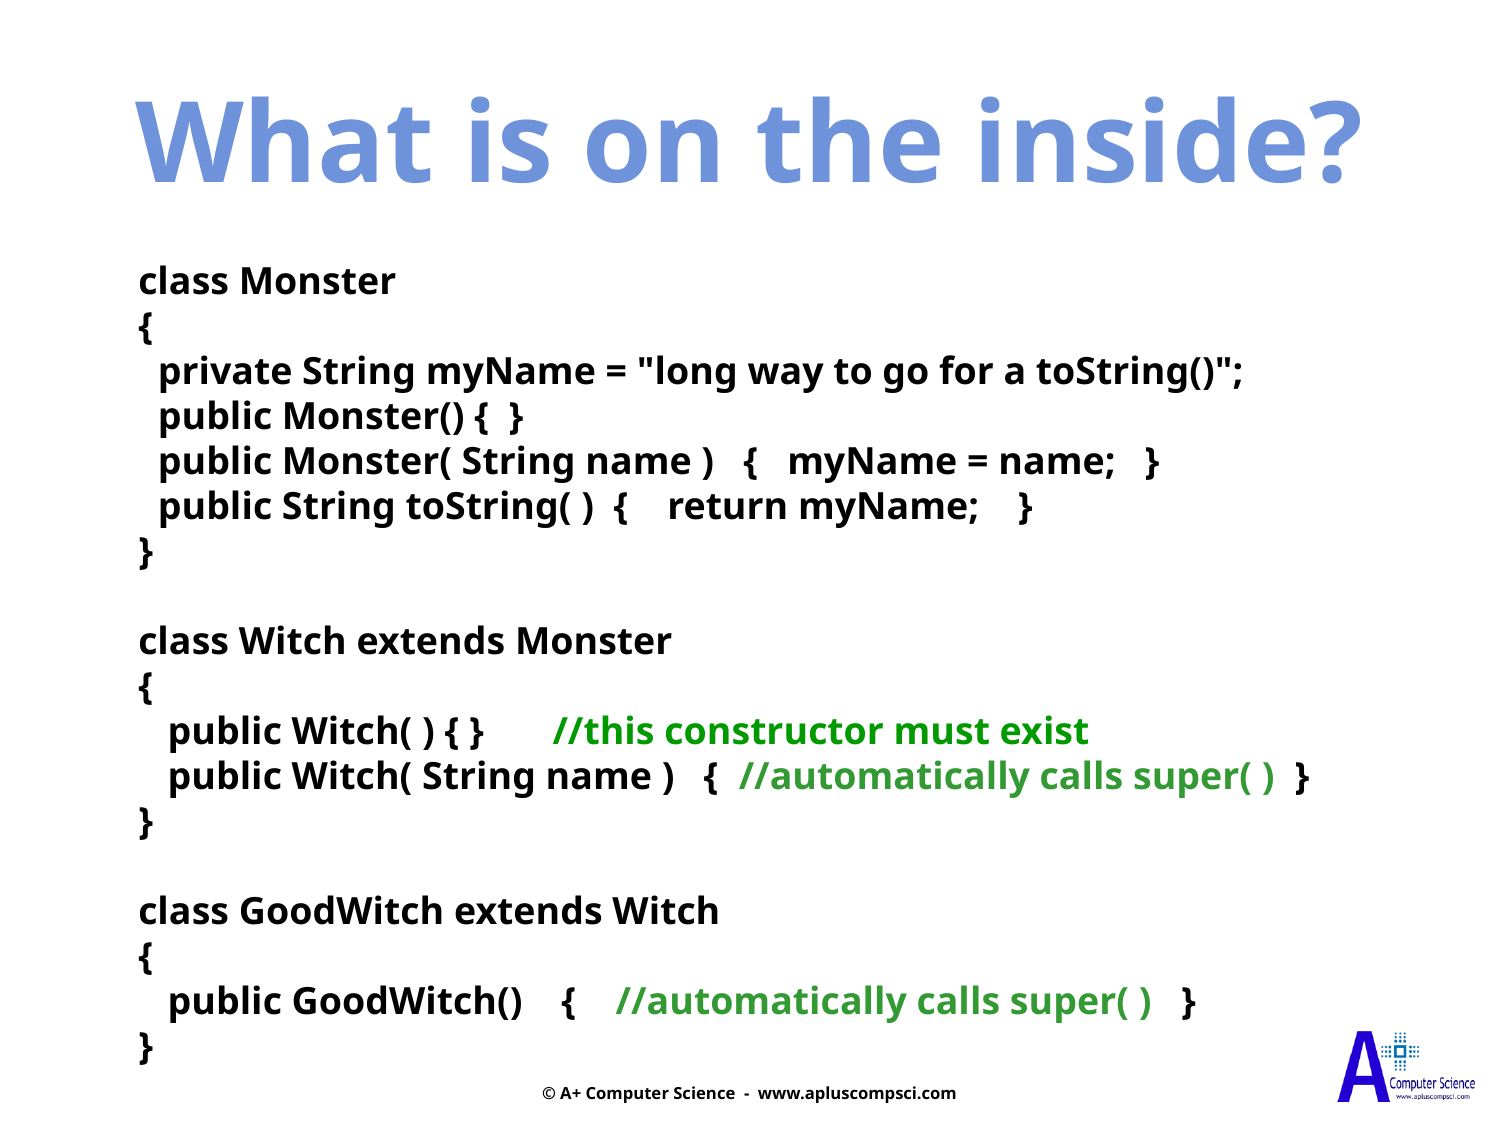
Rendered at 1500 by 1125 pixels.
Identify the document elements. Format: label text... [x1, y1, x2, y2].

picture [1337, 1031, 1475, 1102]
text_box class Monster { private String myName = "long way to go for a toString()"; public Monster() { } public Monster( String name ) { myName = name; } public String toString( ) { return myName; } } class Witch extends Monster { public Witch( ) { } //this constructor must exist public Witch( String name ) { //automatically calls super( ) } } class GoodWitch extends Witch { public GoodWitch() { //automatically calls super( ) } } [123, 249, 1325, 1075]
text_box What is on the inside? [0, 62, 1500, 213]
footer © A+ Computer Science - www.apluscompsci.com [512, 1075, 988, 1101]
